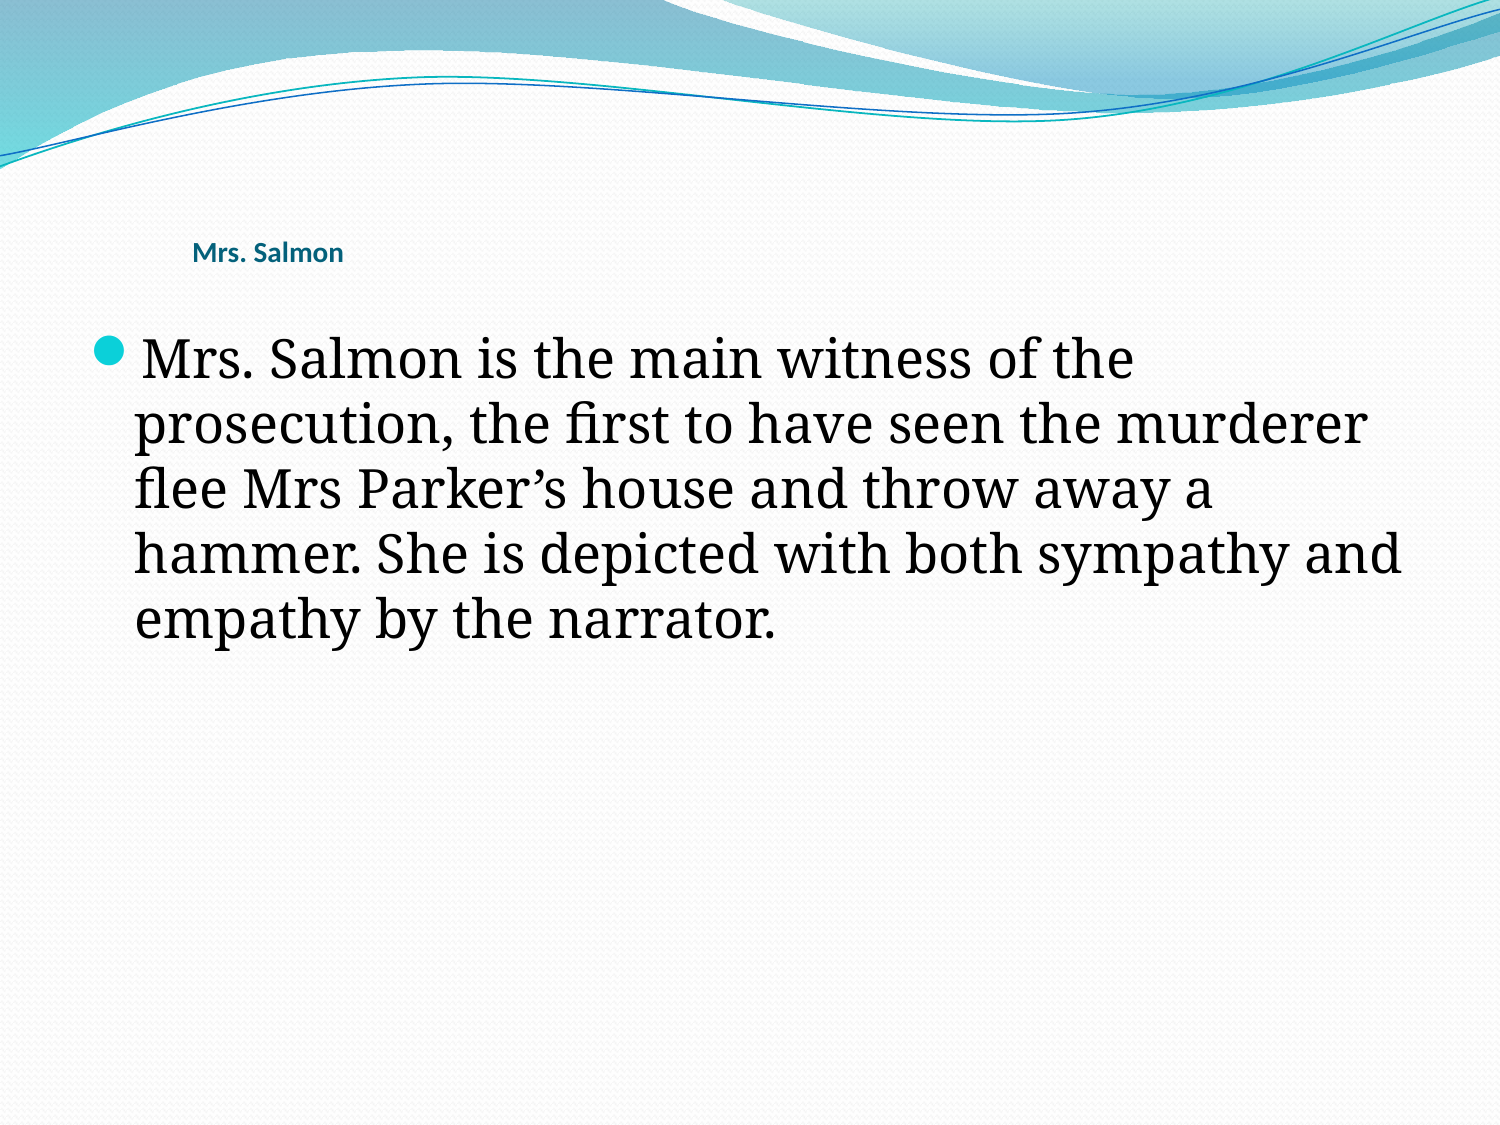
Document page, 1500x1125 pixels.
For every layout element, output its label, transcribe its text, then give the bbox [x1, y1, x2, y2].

list Mrs. Salmon is the main witness of the prosecution, the first to have seen the murderer flee Mrs Parker’s house and throw away a hammer. She is depicted with both sympathy and empathy by the narrator. [75, 317, 1425, 1038]
title Mrs. Salmon [75, 115, 1425, 303]
